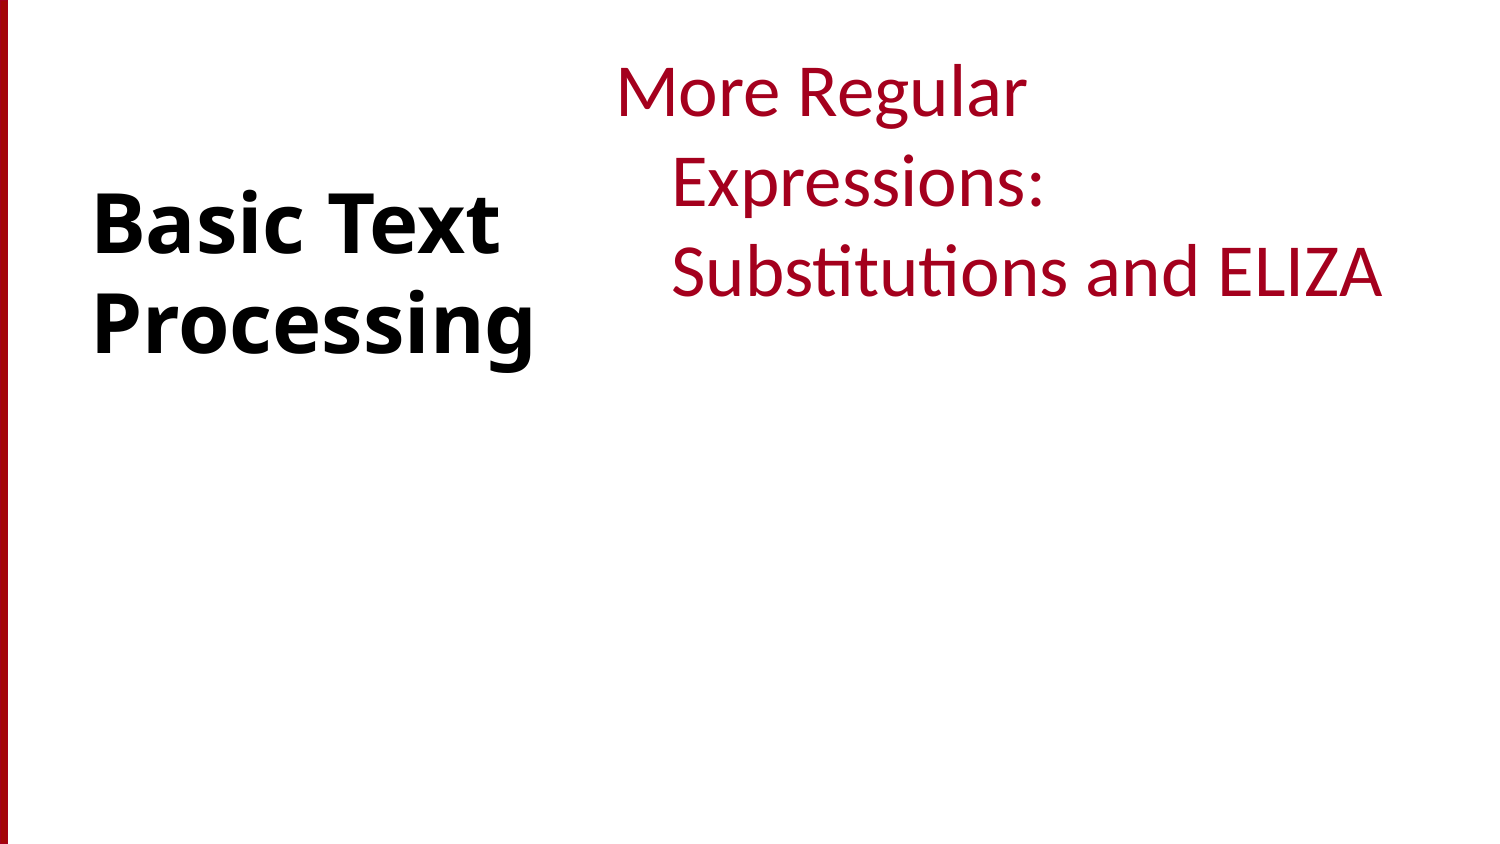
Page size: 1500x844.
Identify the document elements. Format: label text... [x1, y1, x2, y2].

title Basic Text Processing [75, 234, 569, 378]
list More Regular Expressions: Substitutions and ELIZA [600, 34, 1422, 312]
